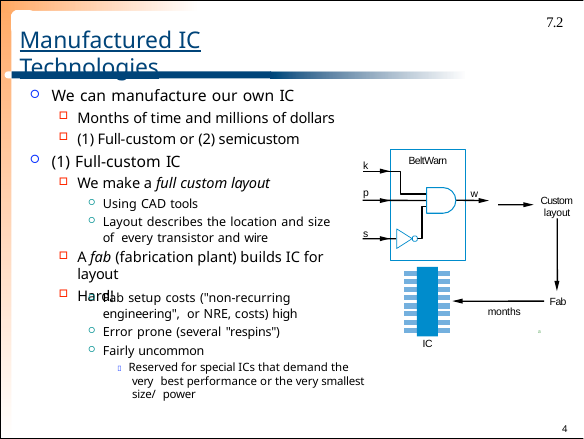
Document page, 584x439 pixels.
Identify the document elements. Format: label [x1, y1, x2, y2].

text_box [401, 201, 560, 337]
text_box [0, 0, 584, 439]
text_box [395, 186, 457, 250]
text_box [361, 149, 490, 261]
text_box [452, 298, 545, 304]
